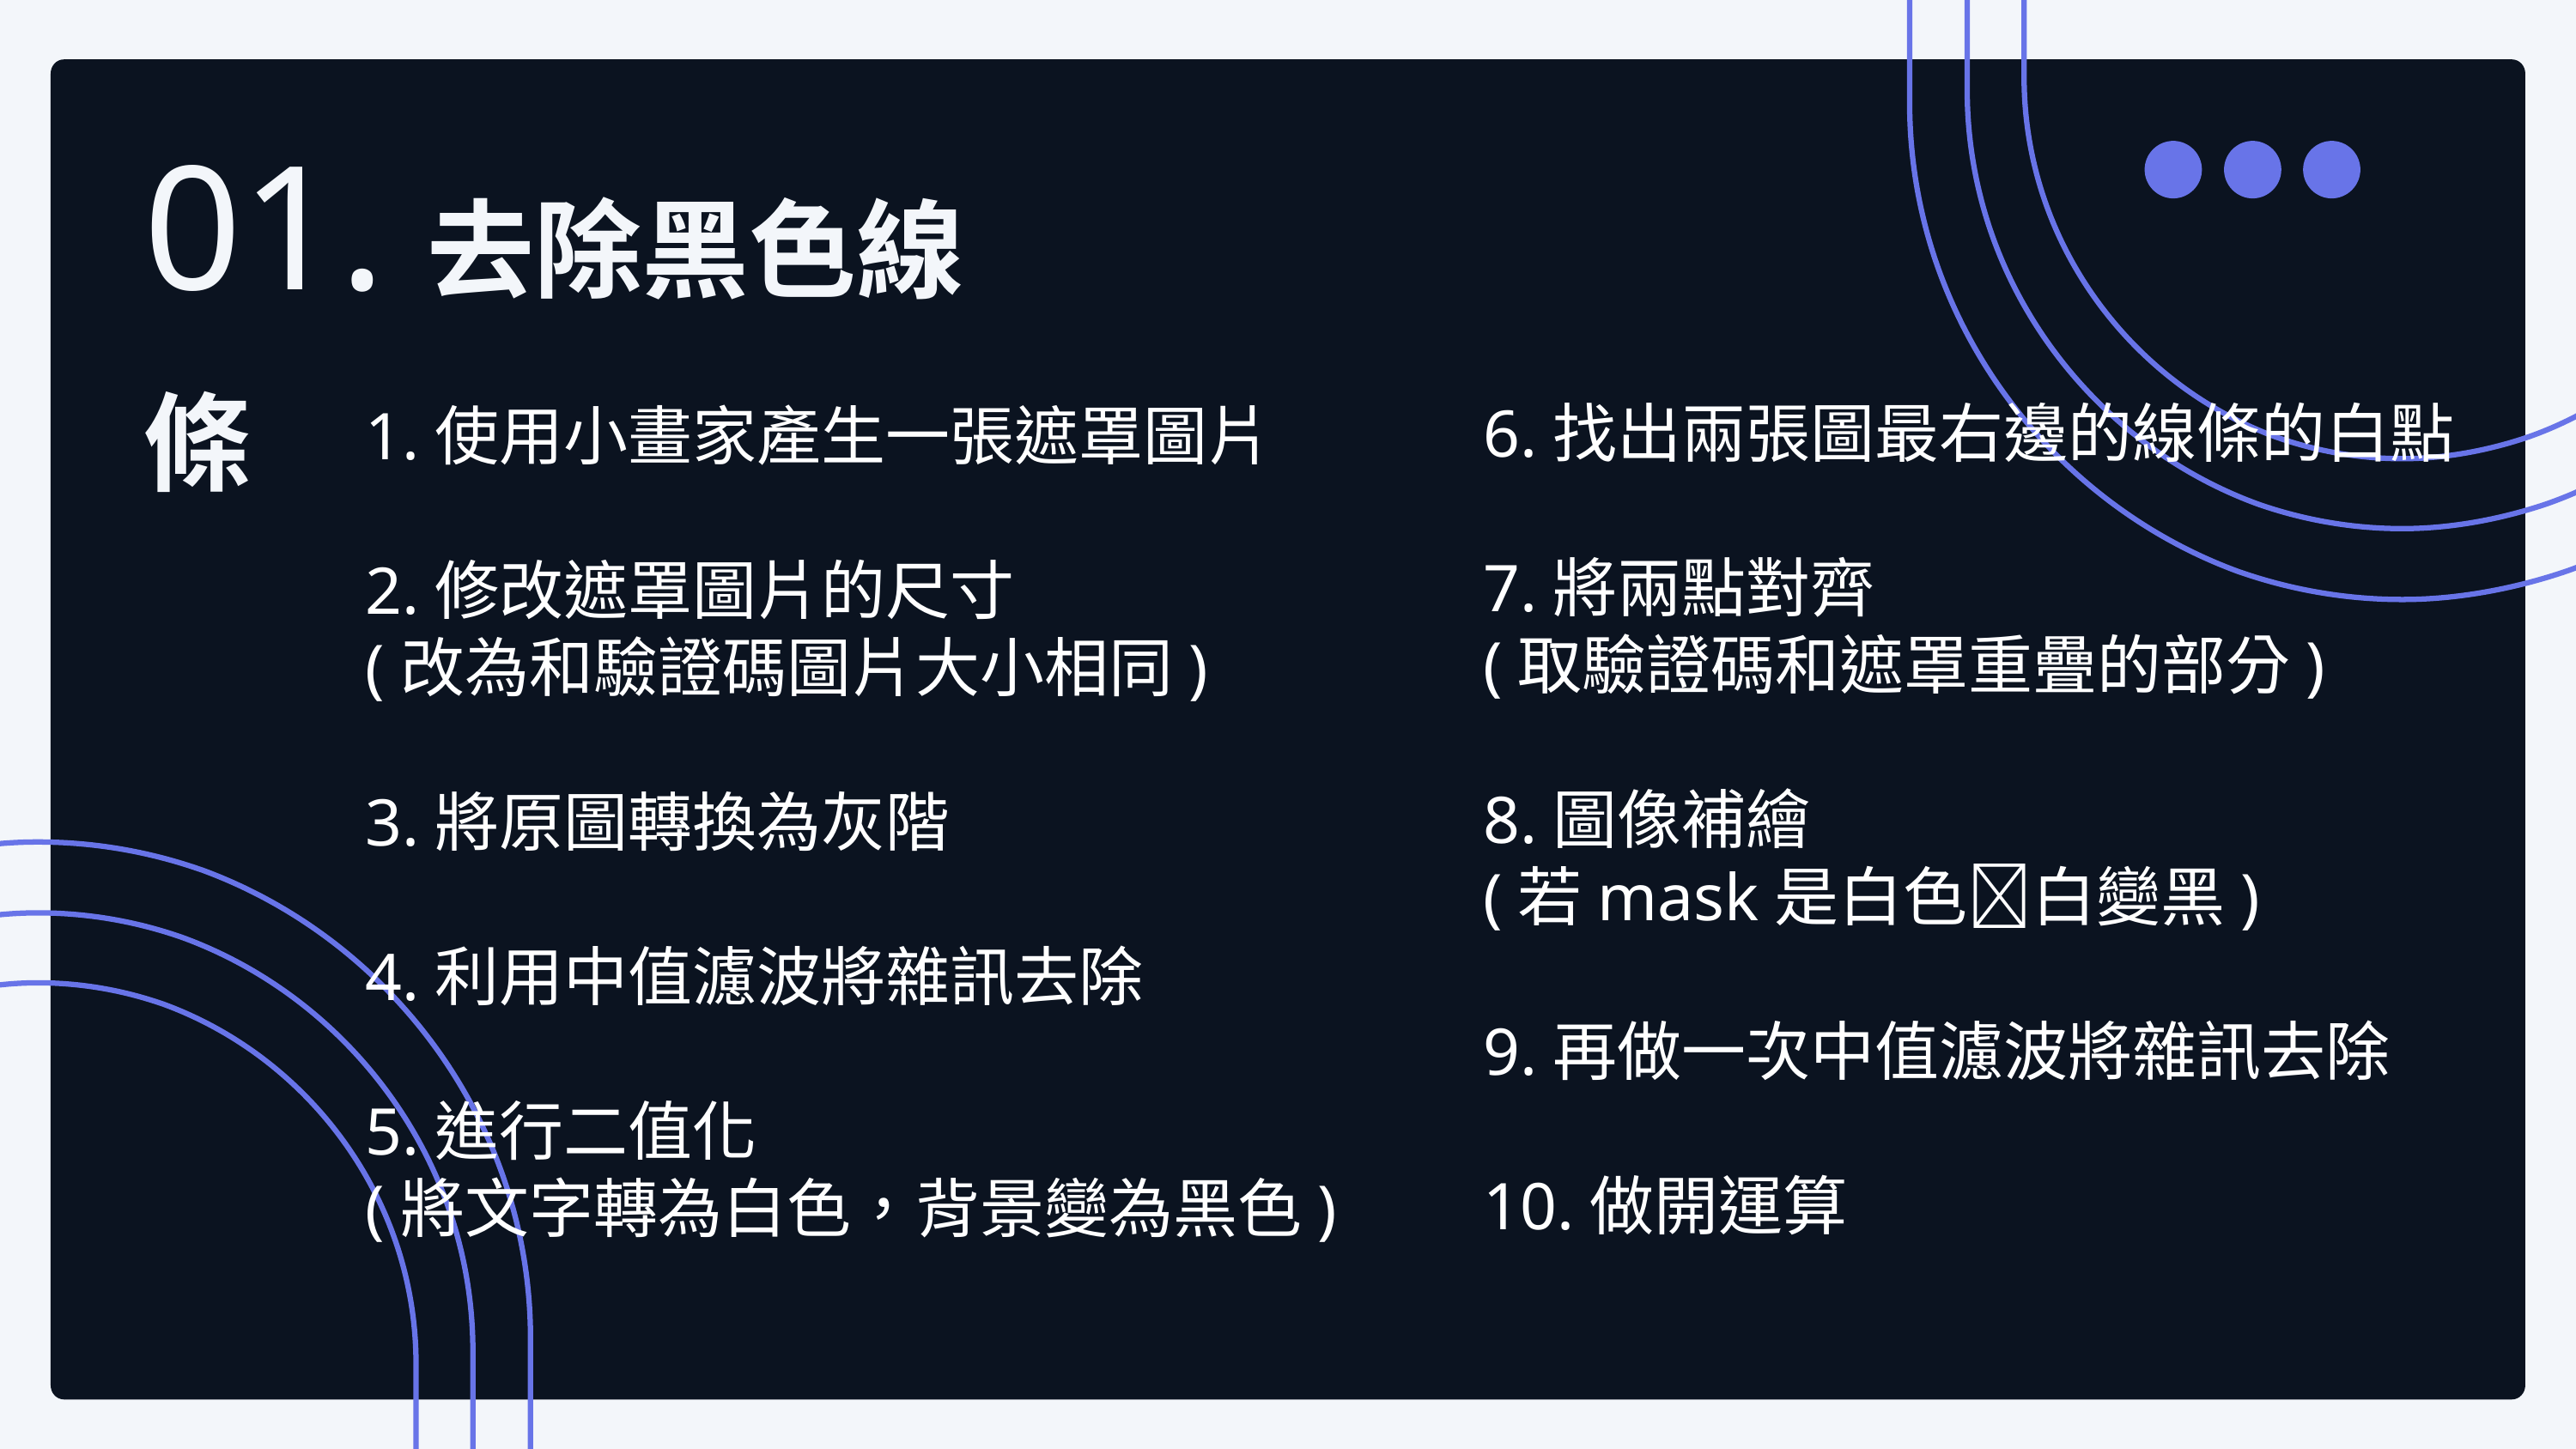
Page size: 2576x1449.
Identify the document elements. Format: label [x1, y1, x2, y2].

text_box [1909, 0, 2576, 600]
text_box [2144, 140, 2202, 199]
text_box [2223, 140, 2282, 199]
text_box [50, 35, 2526, 1400]
text_box [0, 841, 531, 1449]
text_box [2302, 140, 2361, 199]
